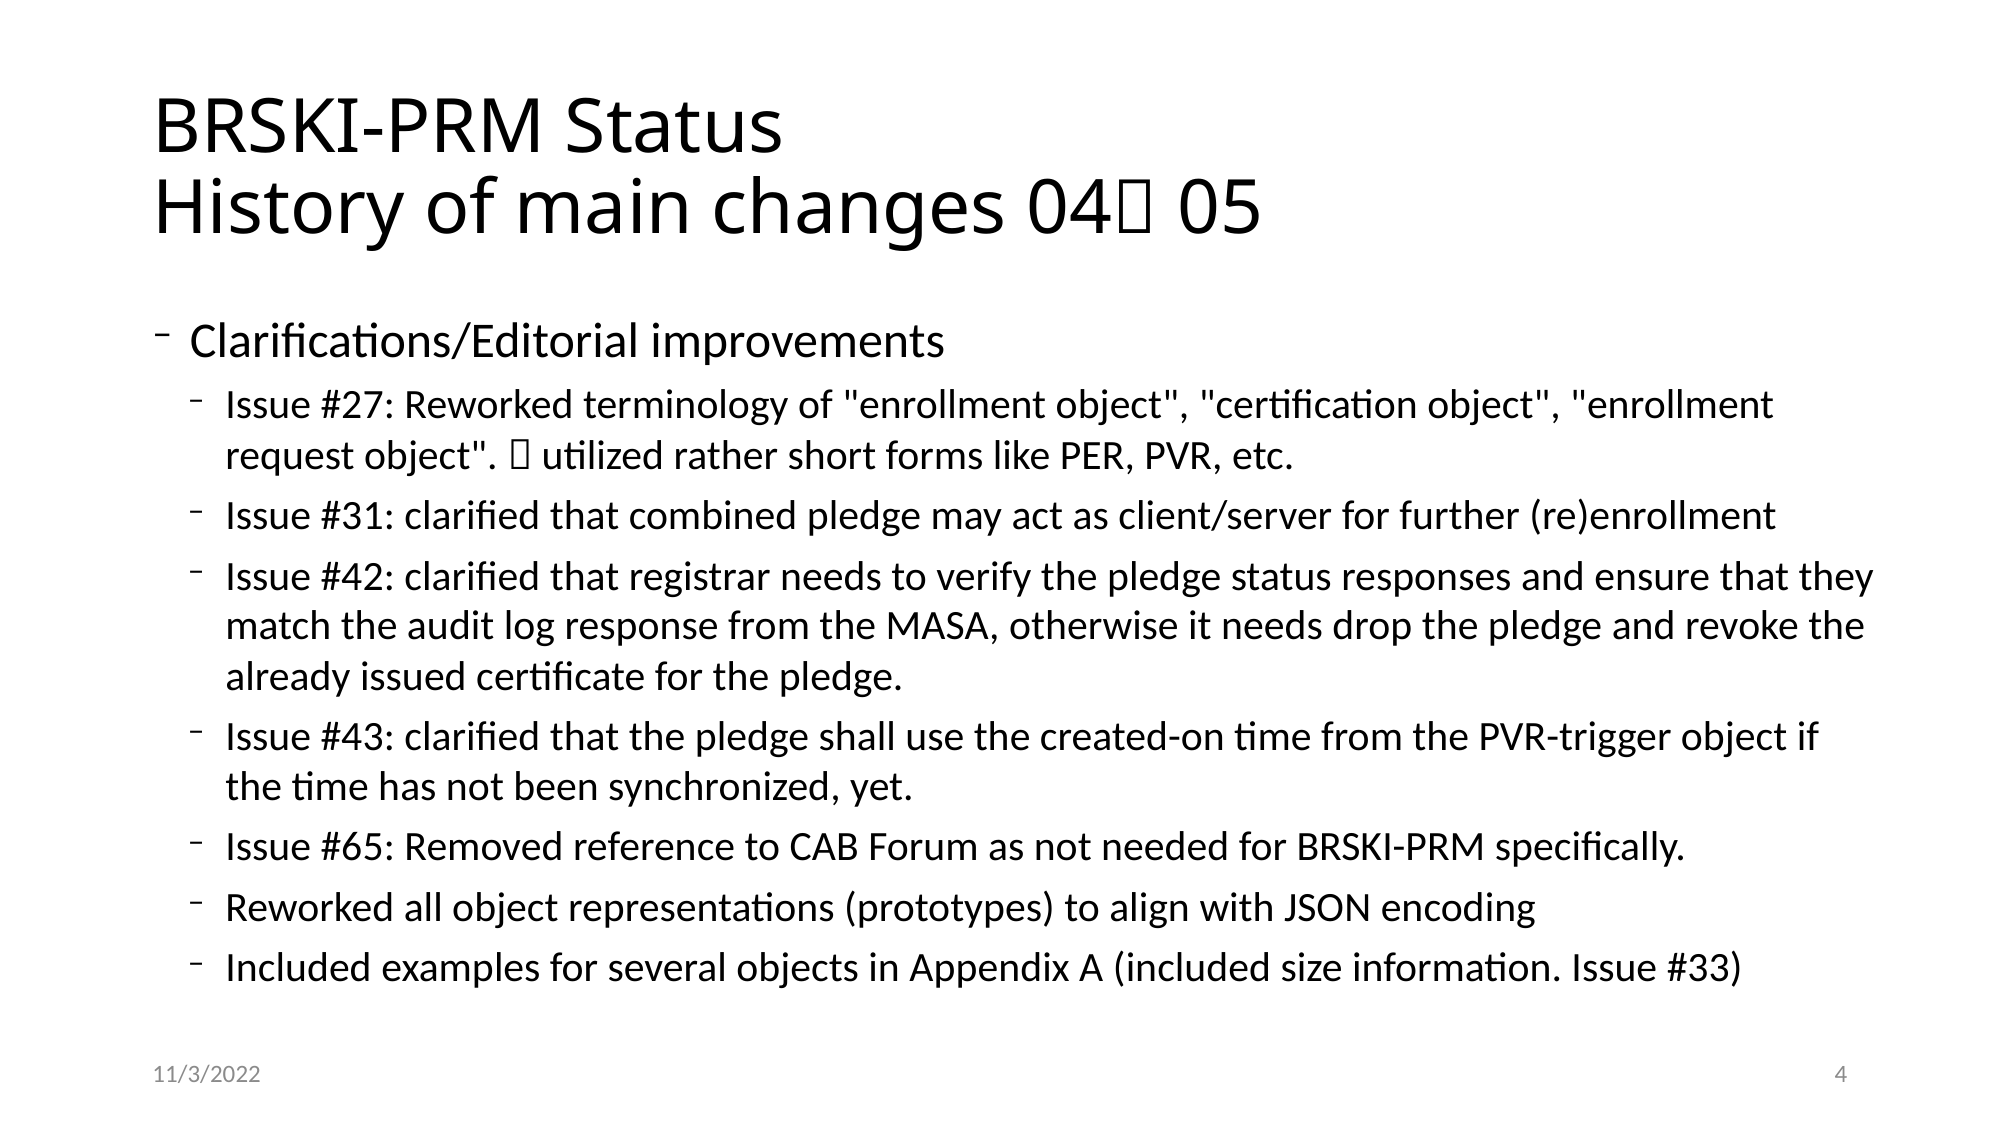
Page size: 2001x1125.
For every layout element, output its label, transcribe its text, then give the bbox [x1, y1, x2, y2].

text_box 4 [1412, 1042, 1863, 1103]
text_box 11/3/2022 [137, 1042, 588, 1103]
title BRSKI-PRM Status History of main changes 04 05 [137, 59, 1863, 278]
list Clarifications/Editorial improvements Issue #27: Reworked terminology of "enrollment object", "certification object", "enrollment request object".  utilized rather short forms like PER, PVR, etc. Issue #31: clarified that combined pledge may act as client/server for further (re)enrollment Issue #42: clarified that registrar needs to verify the pledge status responses and ensure that they match the audit log response from the MASA, otherwise it needs drop the pledge and revoke the already issued certificate for the pledge. Issue #43: clarified that the pledge shall use the created-on time from the PVR-trigger object if the time has not been synchronized, yet. Issue #65: Removed reference to CAB Forum as not needed for BRSKI-PRM specifically. Reworked all object representations (prototypes) to align with JSON encoding Included examples for several objects in Appendix A (included size information. Issue #33) [137, 299, 1892, 1014]
